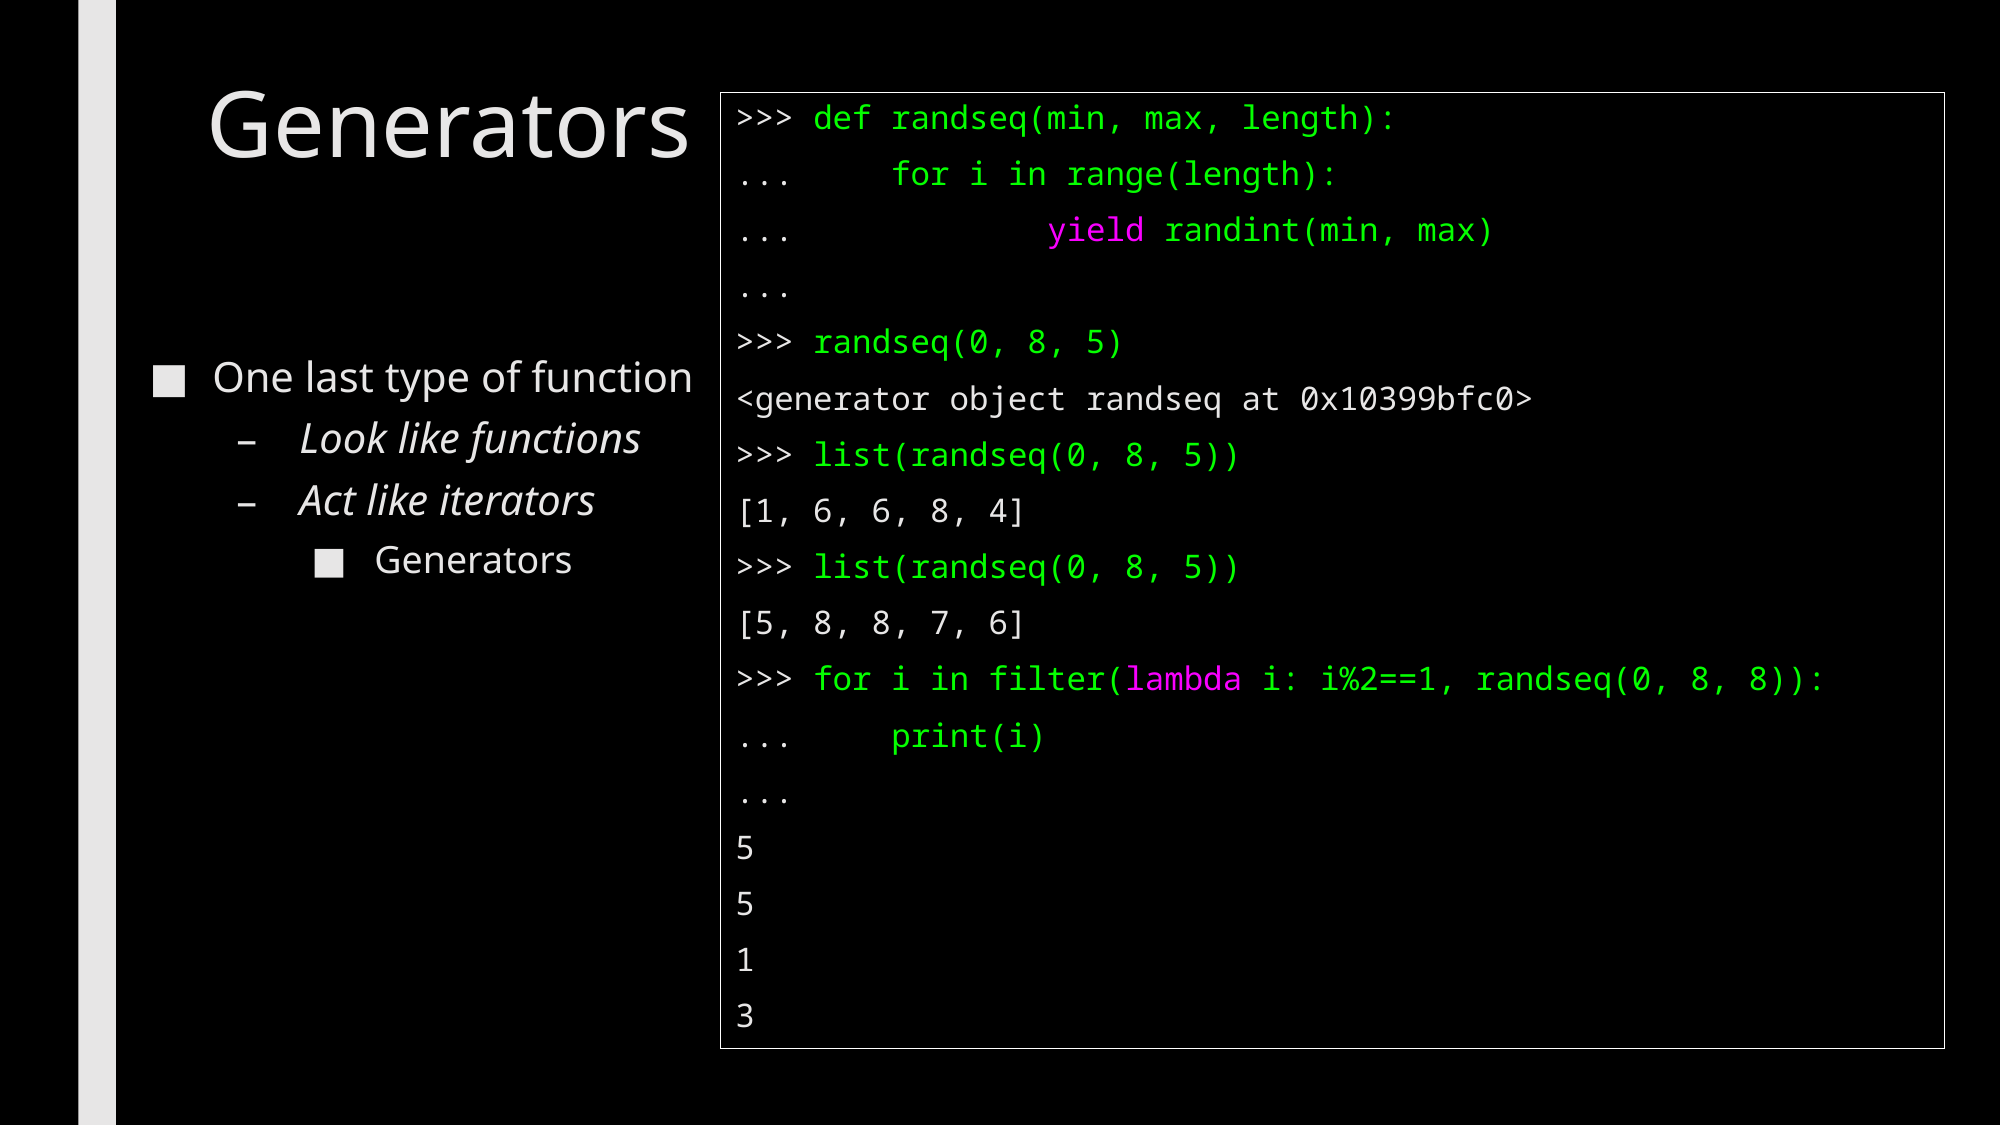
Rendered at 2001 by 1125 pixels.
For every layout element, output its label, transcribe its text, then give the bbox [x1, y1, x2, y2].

text_box >>> def randseq(min, max, length): ... for i in range(length): ... yield randint(min, max) ... >>> randseq(0, 8, 5) <generator object randseq at 0x10399bfc0> >>> list(randseq(0, 8, 5)) [1, 6, 6, 8, 4] >>> list(randseq(0, 8, 5)) [5, 8, 8, 7, 6] >>> for i in filter(lambda i: i%2==1, randseq(0, 8, 8)): ... print(i) ... 5 5 1 3 [720, 92, 1945, 1049]
title Generators [191, 71, 716, 212]
list One last type of function Look like functions Act like iterators Generators [134, 347, 716, 613]
